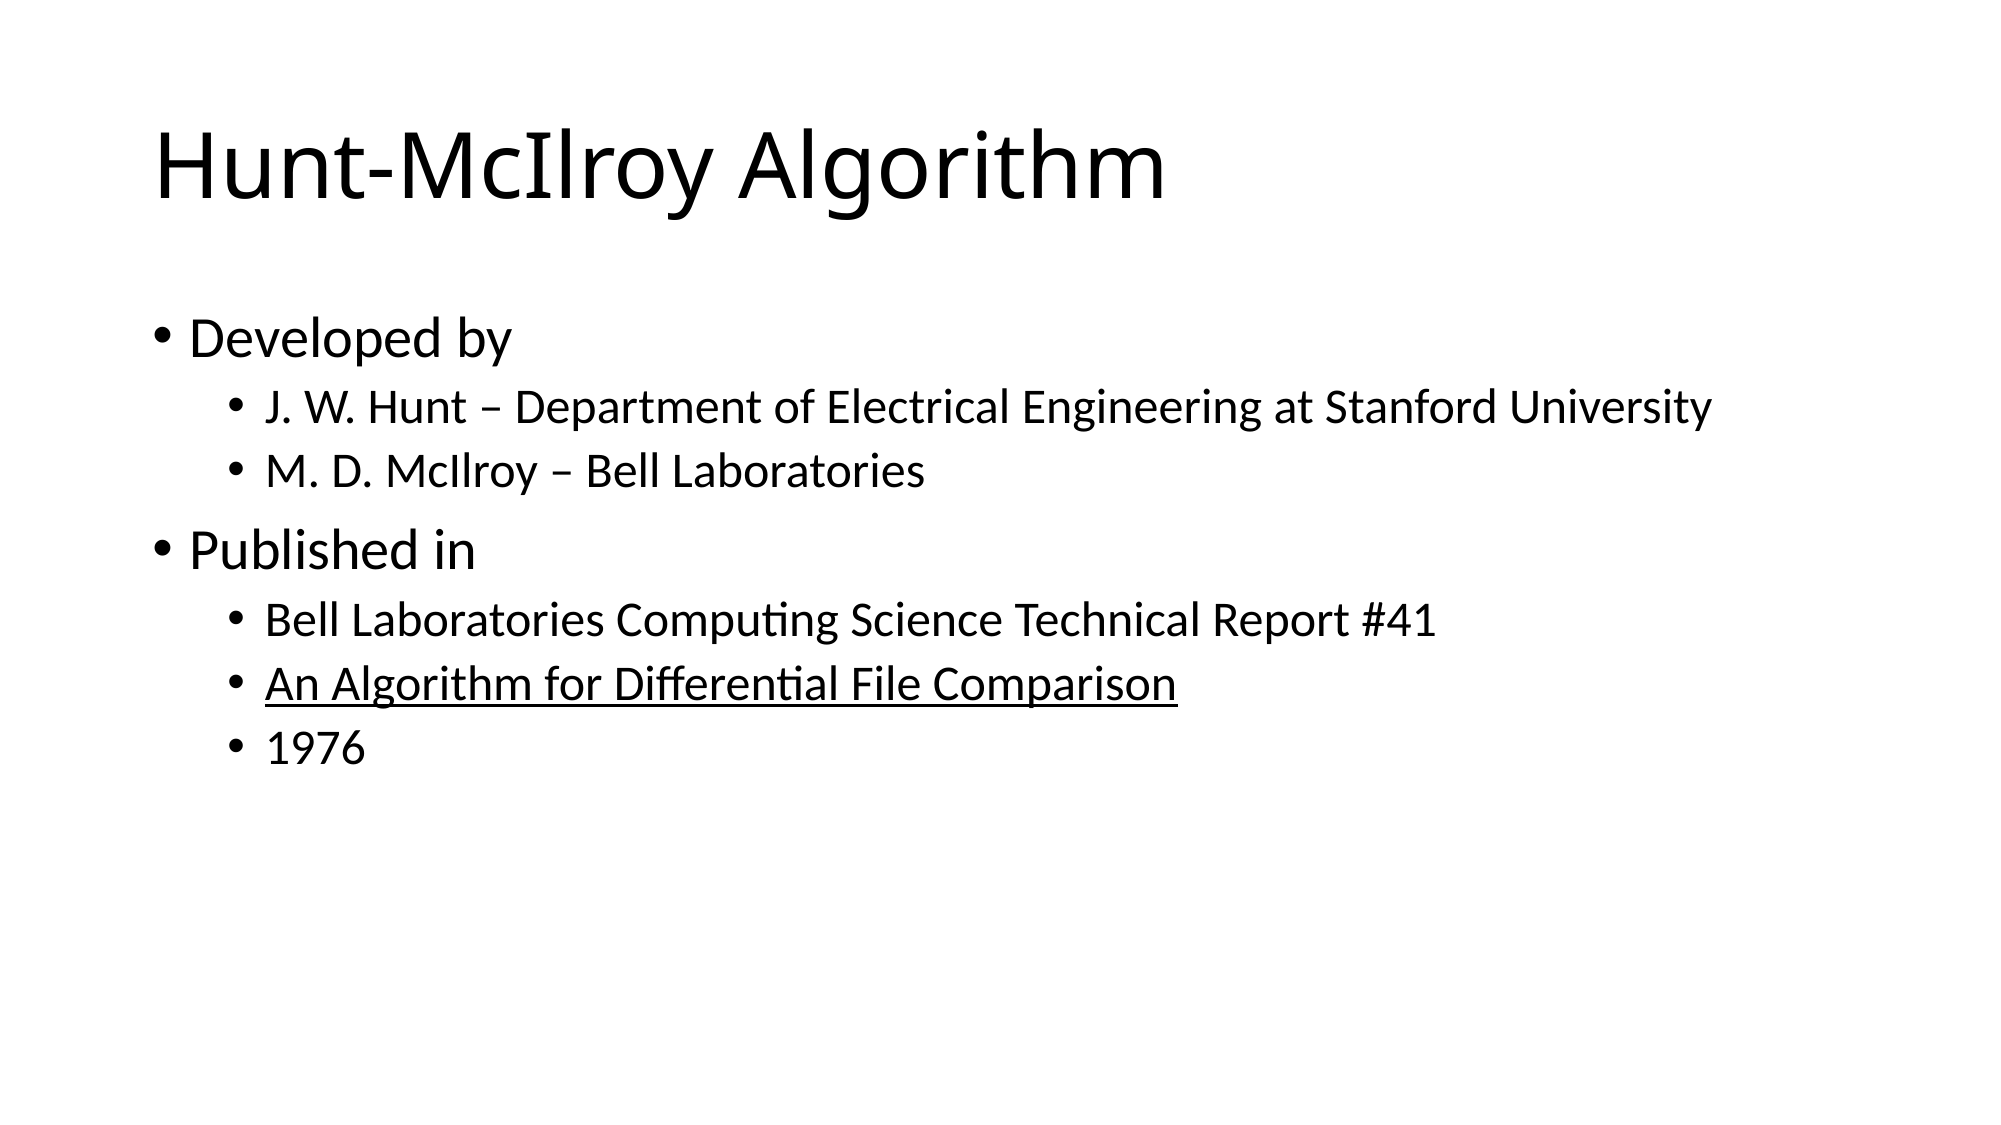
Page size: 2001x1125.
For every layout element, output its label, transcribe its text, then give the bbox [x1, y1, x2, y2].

title Hunt-McIlroy Algorithm [137, 59, 1863, 278]
list Developed by J. W. Hunt – Department of Electrical Engineering at Stanford University M. D. McIlroy – Bell Laboratories Published in Bell Laboratories Computing Science Technical Report #41 An Algorithm for Differential File Comparison 1976 [137, 299, 1863, 1014]
